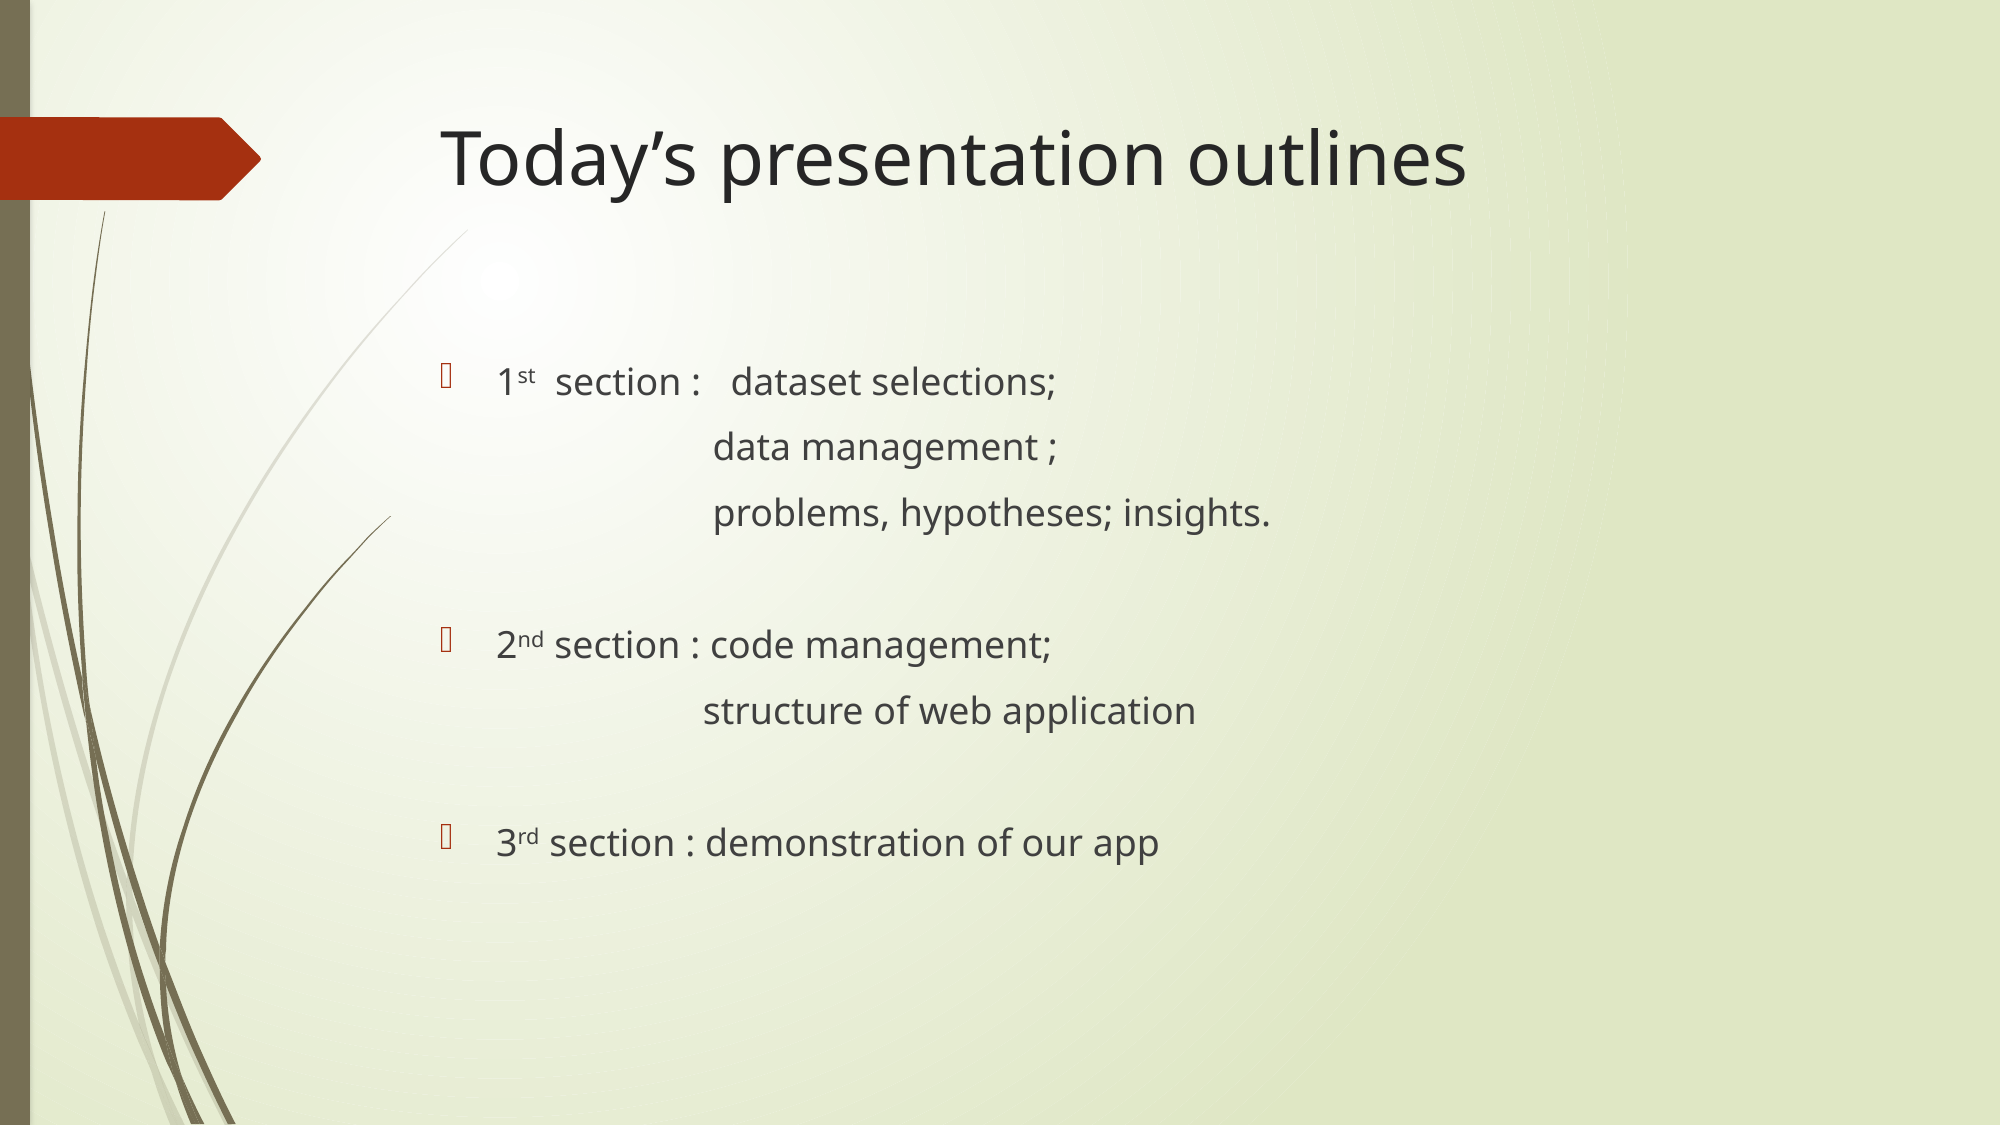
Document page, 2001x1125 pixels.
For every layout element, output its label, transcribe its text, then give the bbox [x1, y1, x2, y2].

title Today’s presentation outlines [425, 102, 1888, 313]
list 1st section : dataset selections; data management ; problems, hypotheses; insights. 2nd section : code management; structure of web application 3rd section : demonstration of our app [424, 350, 1888, 970]
